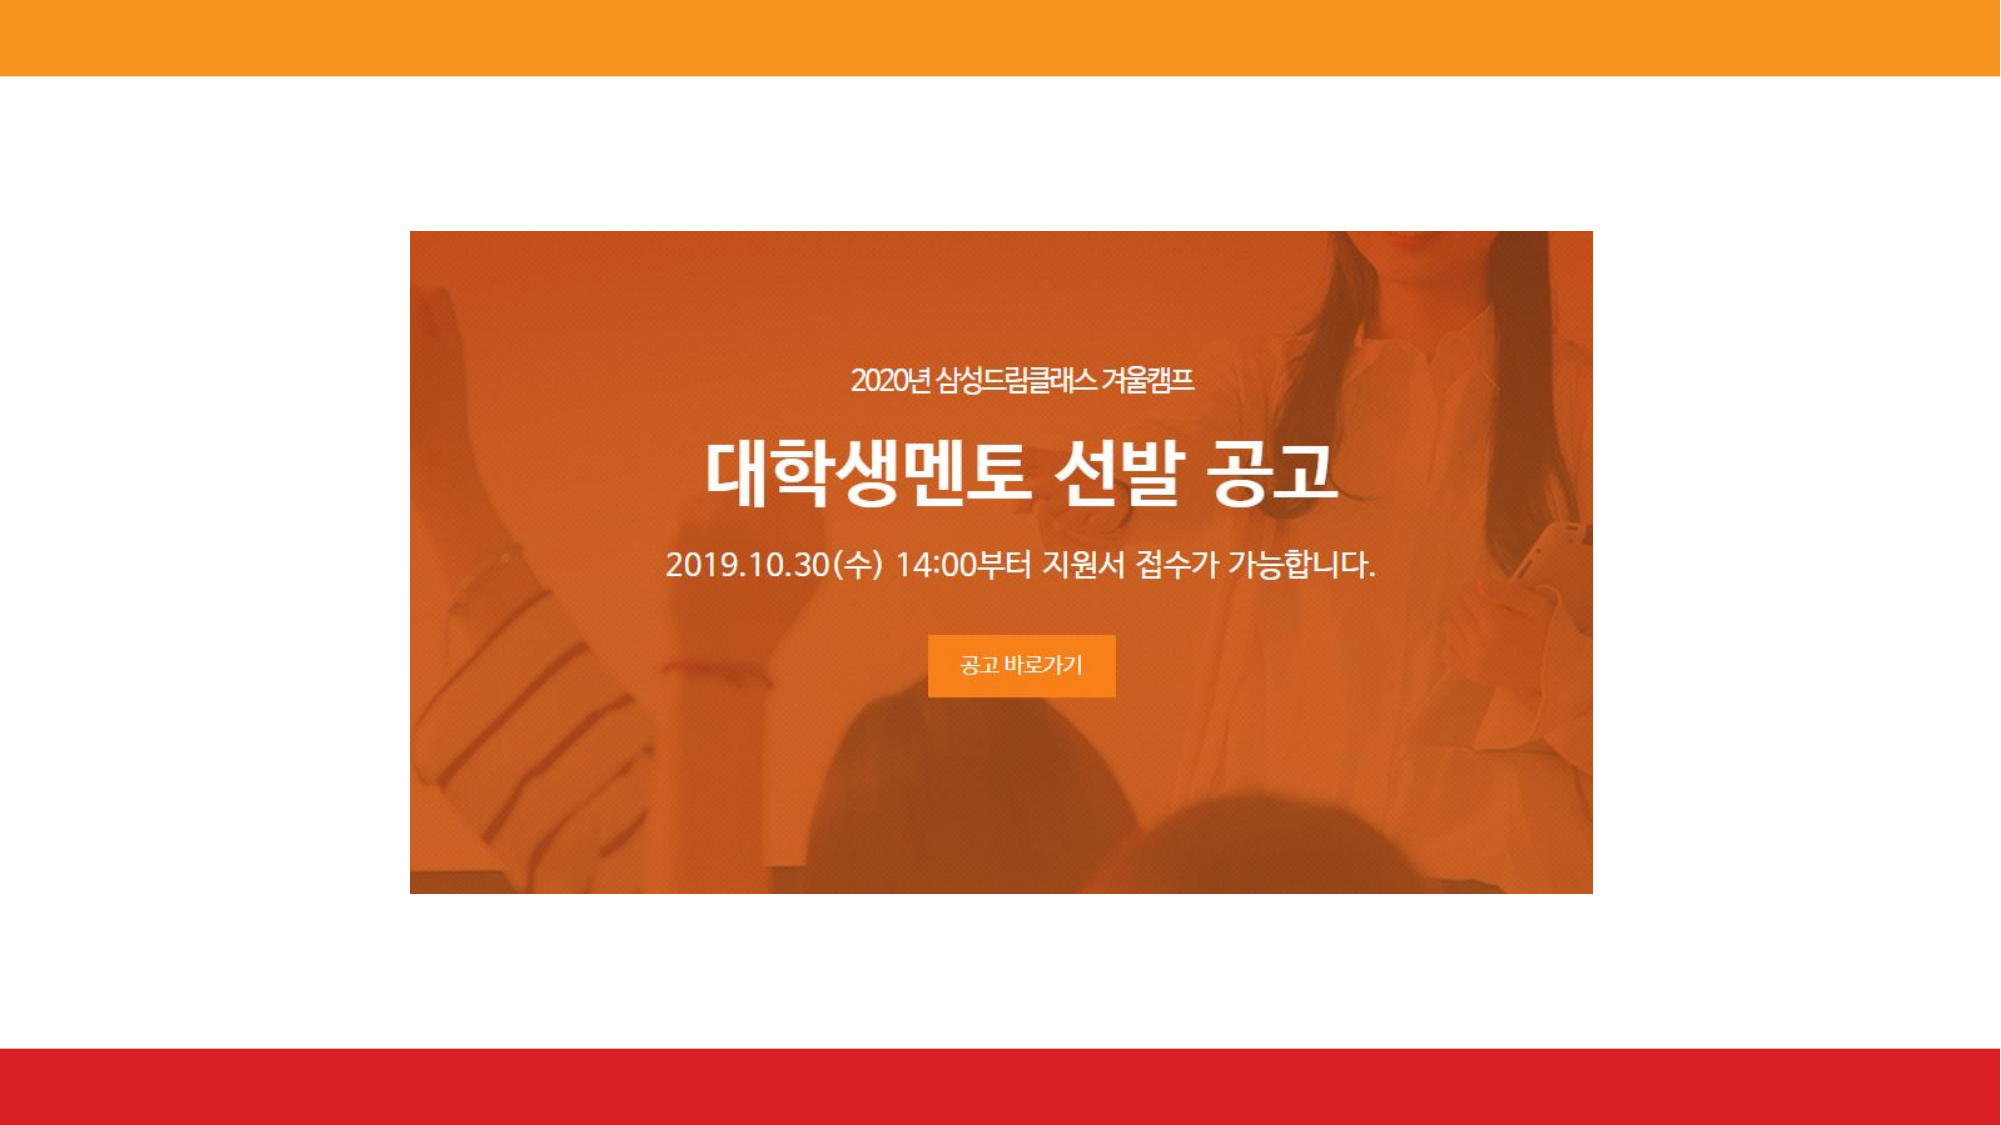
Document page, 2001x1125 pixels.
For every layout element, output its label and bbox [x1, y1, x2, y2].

picture [410, 231, 1593, 894]
text_box [0, 0, 2000, 77]
text_box [0, 1047, 2000, 1125]
